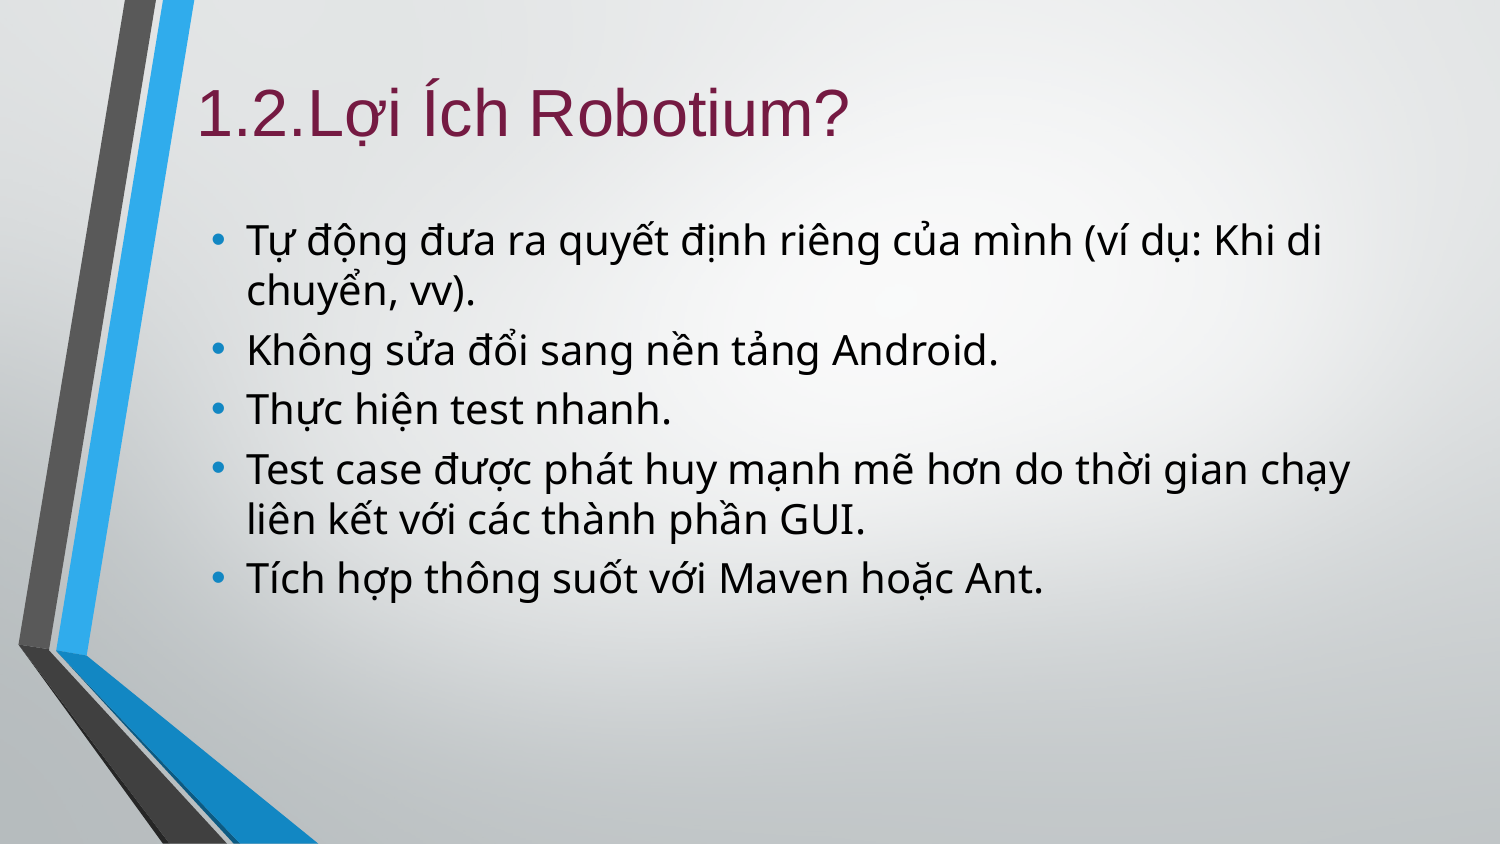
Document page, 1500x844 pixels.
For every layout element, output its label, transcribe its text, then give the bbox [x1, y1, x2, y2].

list Tự động đưa ra quyết định riêng của mình (ví dụ: Khi di chuyển, vv). Không sửa đổi sang nền tảng Android. Thực hiện test nhanh. Test case được phát huy mạnh mẽ hơn do thời gian chạy liên kết với các thành phần GUI. Tích hợp thông suốt với Maven hoặc Ant. [196, 199, 1421, 792]
title 1.2.Lợi Ích Robotium? [19, 23, 1028, 165]
